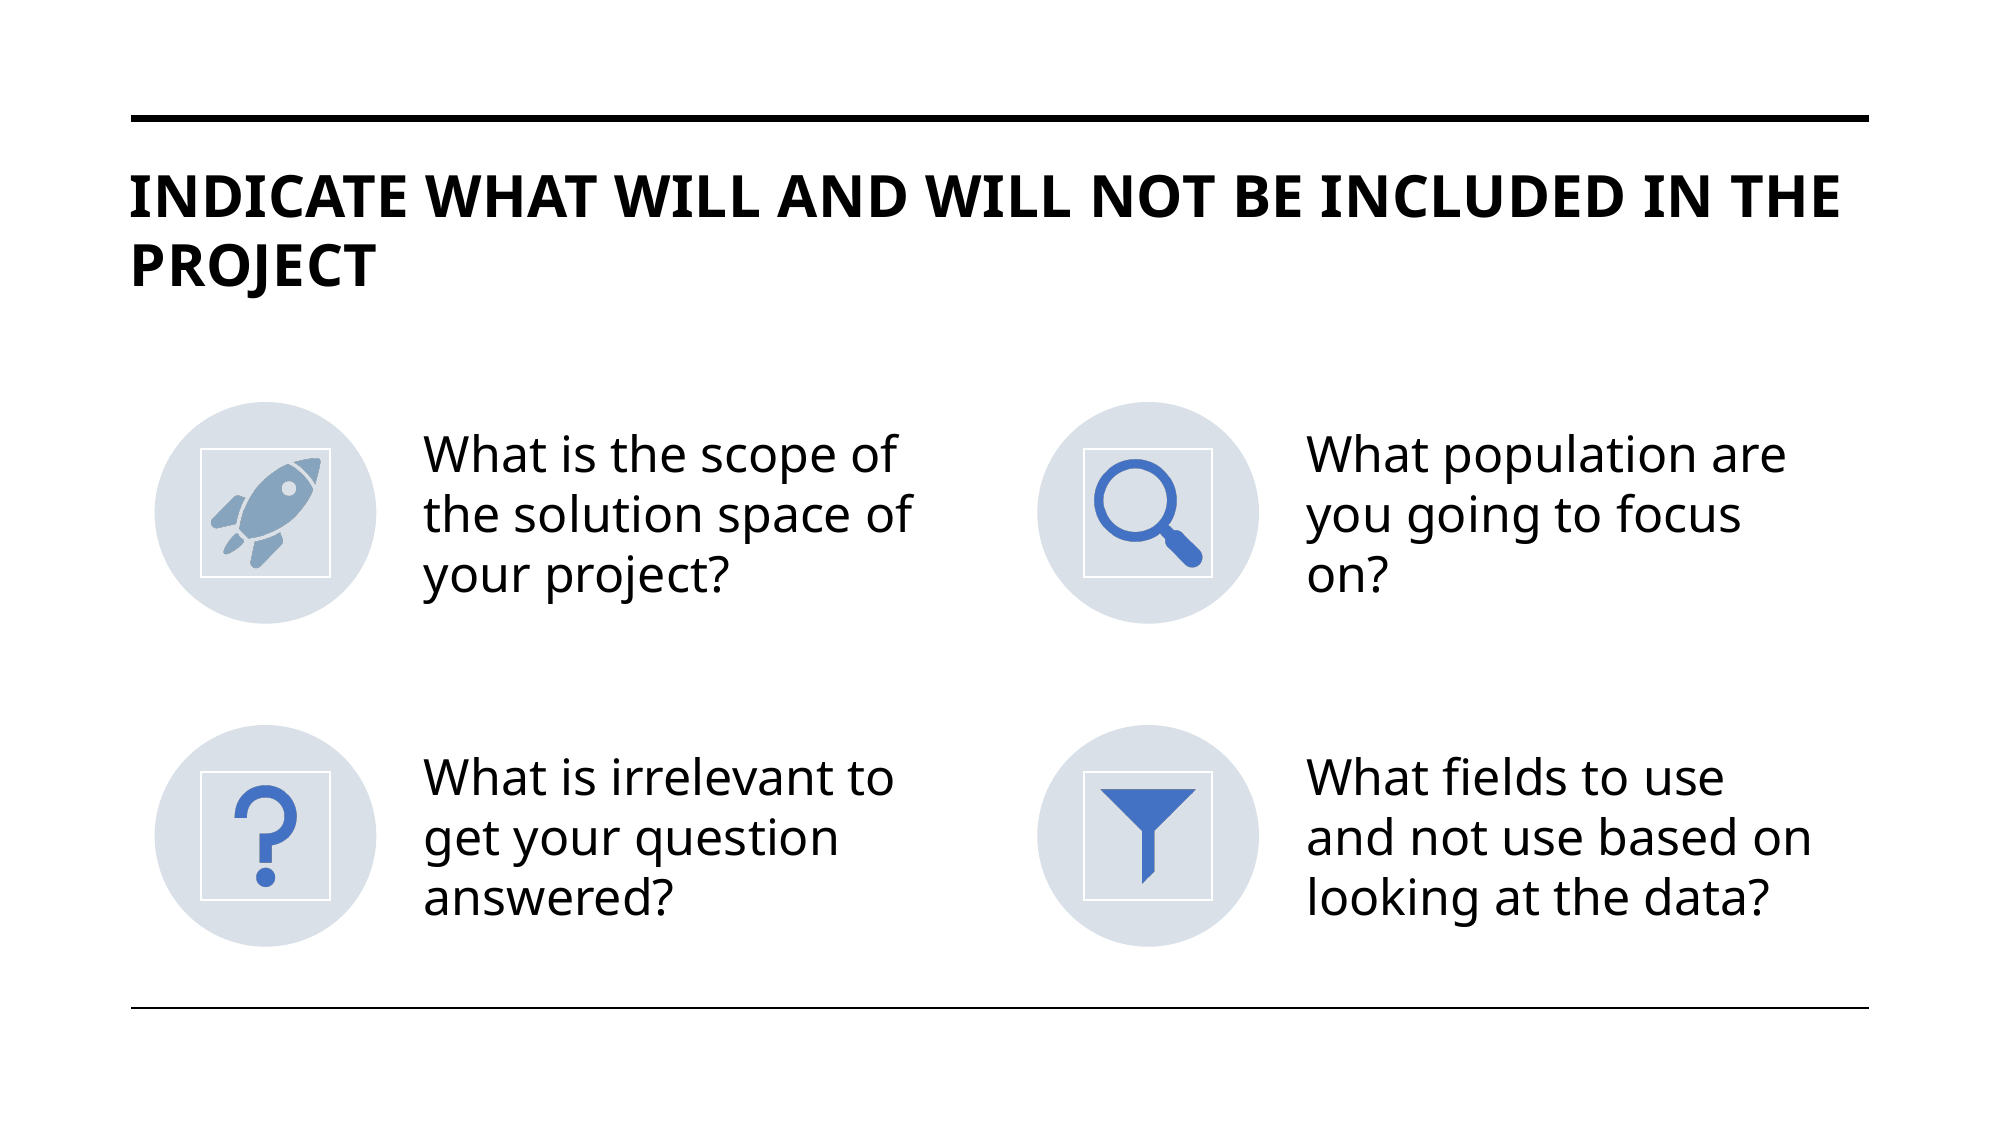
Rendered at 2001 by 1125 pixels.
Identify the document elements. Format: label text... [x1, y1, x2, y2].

title Indicate what will and will not be included in the project [114, 151, 1869, 376]
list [114, 376, 1869, 973]
